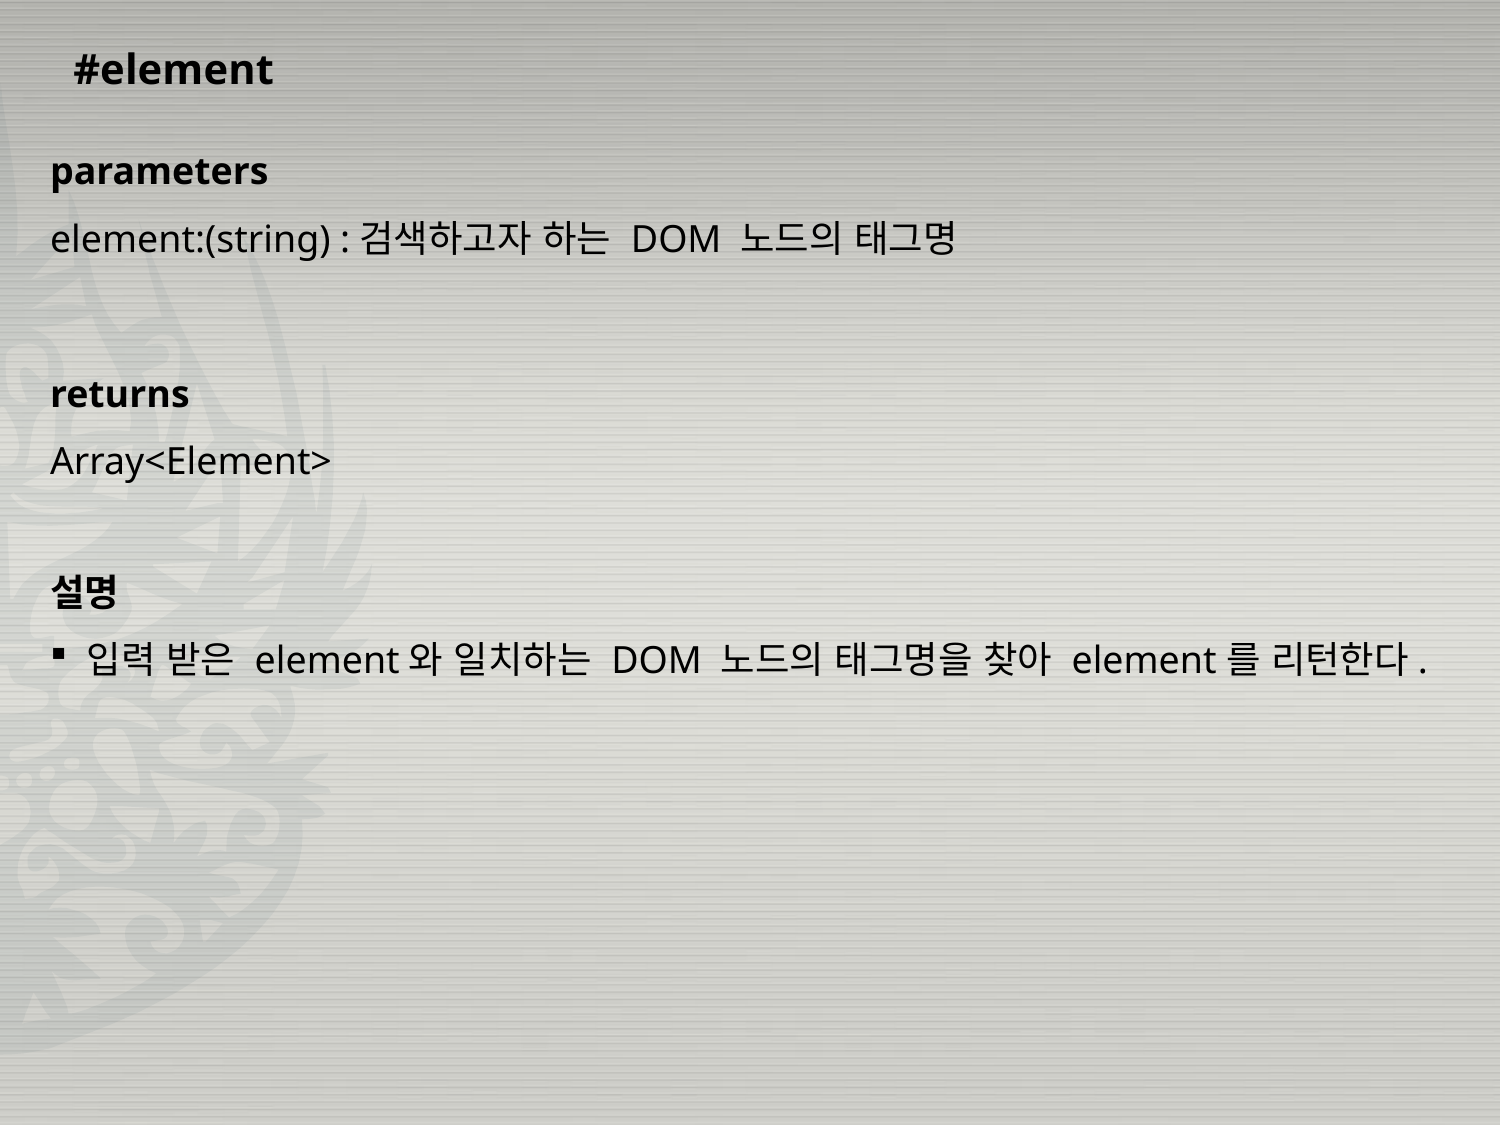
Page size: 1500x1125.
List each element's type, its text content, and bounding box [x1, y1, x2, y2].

text_box returns Array<Element> [35, 339, 1500, 490]
text_box 설명 입력 받은 element와 일치하는 DOM 노드의 태그명을 찾아 element를 리턴한다. [35, 539, 1500, 757]
text_box parameters element:(string) :검색하고자 하는 DOM 노드의 태그명 [35, 117, 1500, 267]
text_box #element [58, 35, 1477, 100]
